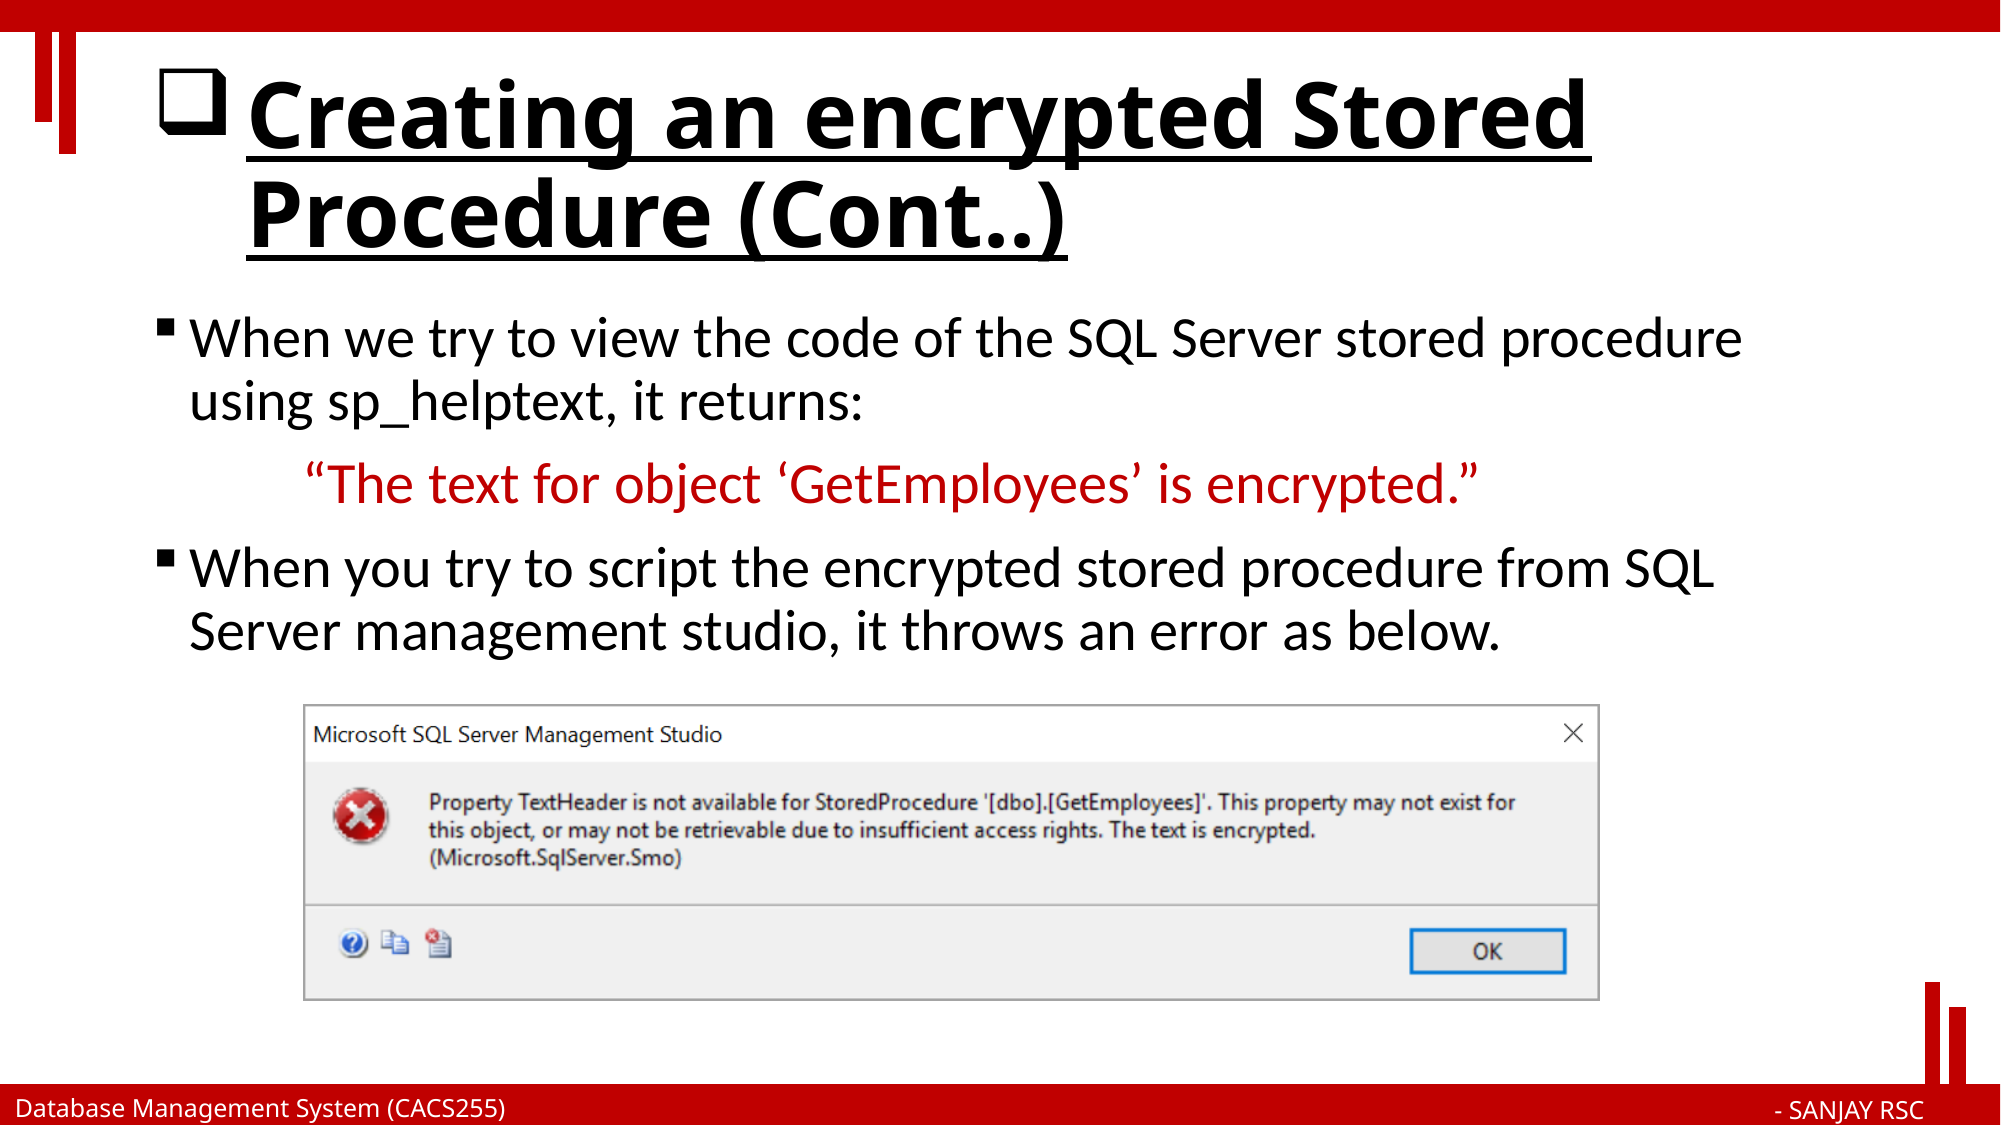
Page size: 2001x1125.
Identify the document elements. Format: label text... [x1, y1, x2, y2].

picture [303, 704, 1601, 1001]
list When we try to view the code of the SQL Server stored procedure using sp_helptext, it returns: “The text for object ‘GetEmployees’ is encrypted.” When you try to script the encrypted stored procedure from SQL Server management studio, it throws an error as below. [137, 299, 1863, 1014]
title Creating an encrypted Stored Procedure (Cont..) [137, 59, 1863, 278]
